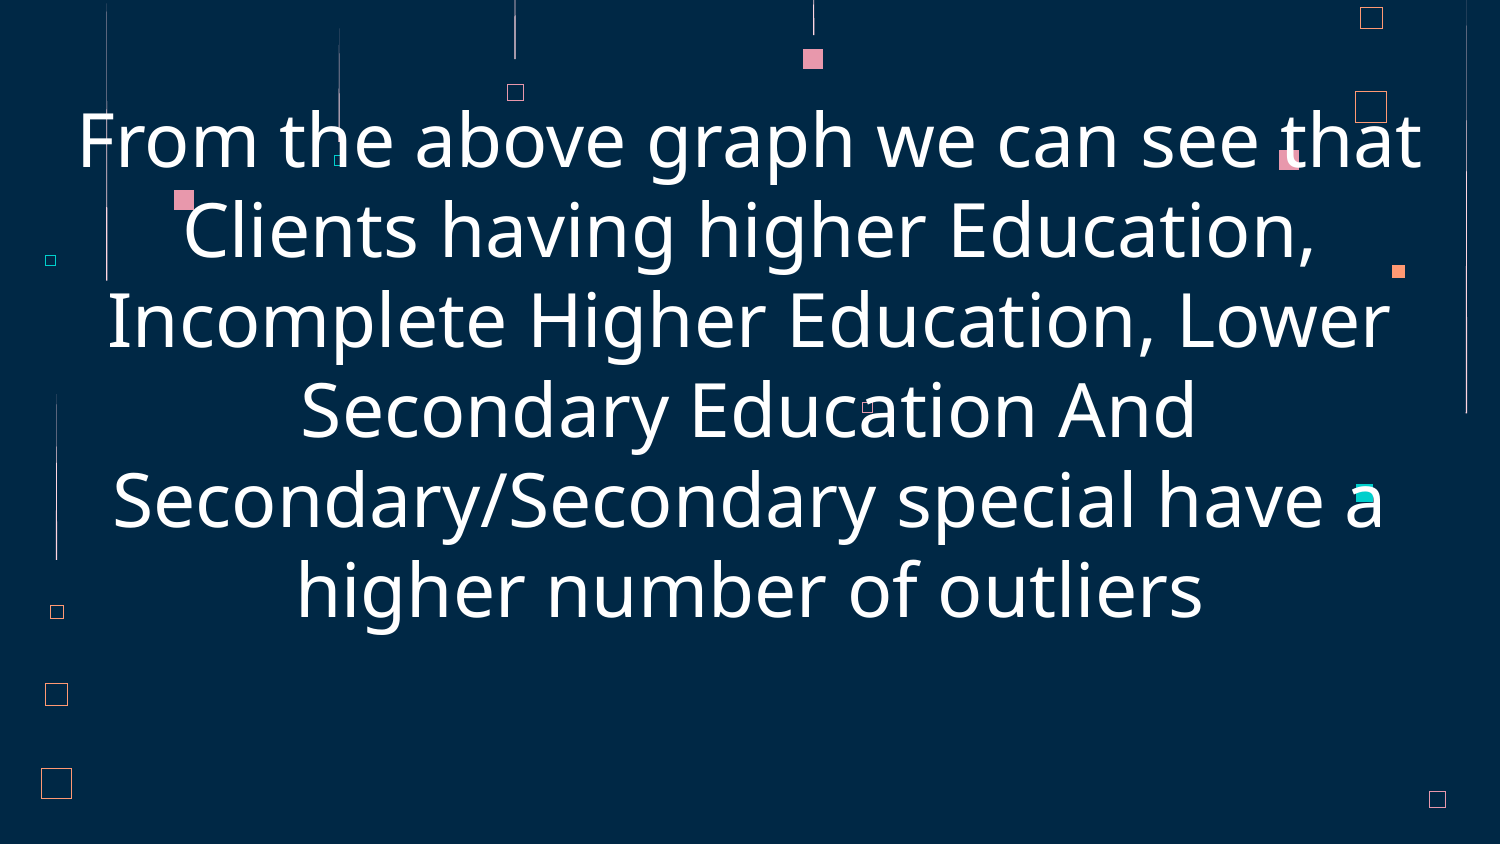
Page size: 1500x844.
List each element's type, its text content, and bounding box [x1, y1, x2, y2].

title From the above graph we can see that Clients having higher Education, Incomplete Higher Education, Lower Secondary Education And Secondary/Secondary special have a higher number of outliers [13, 69, 1487, 648]
